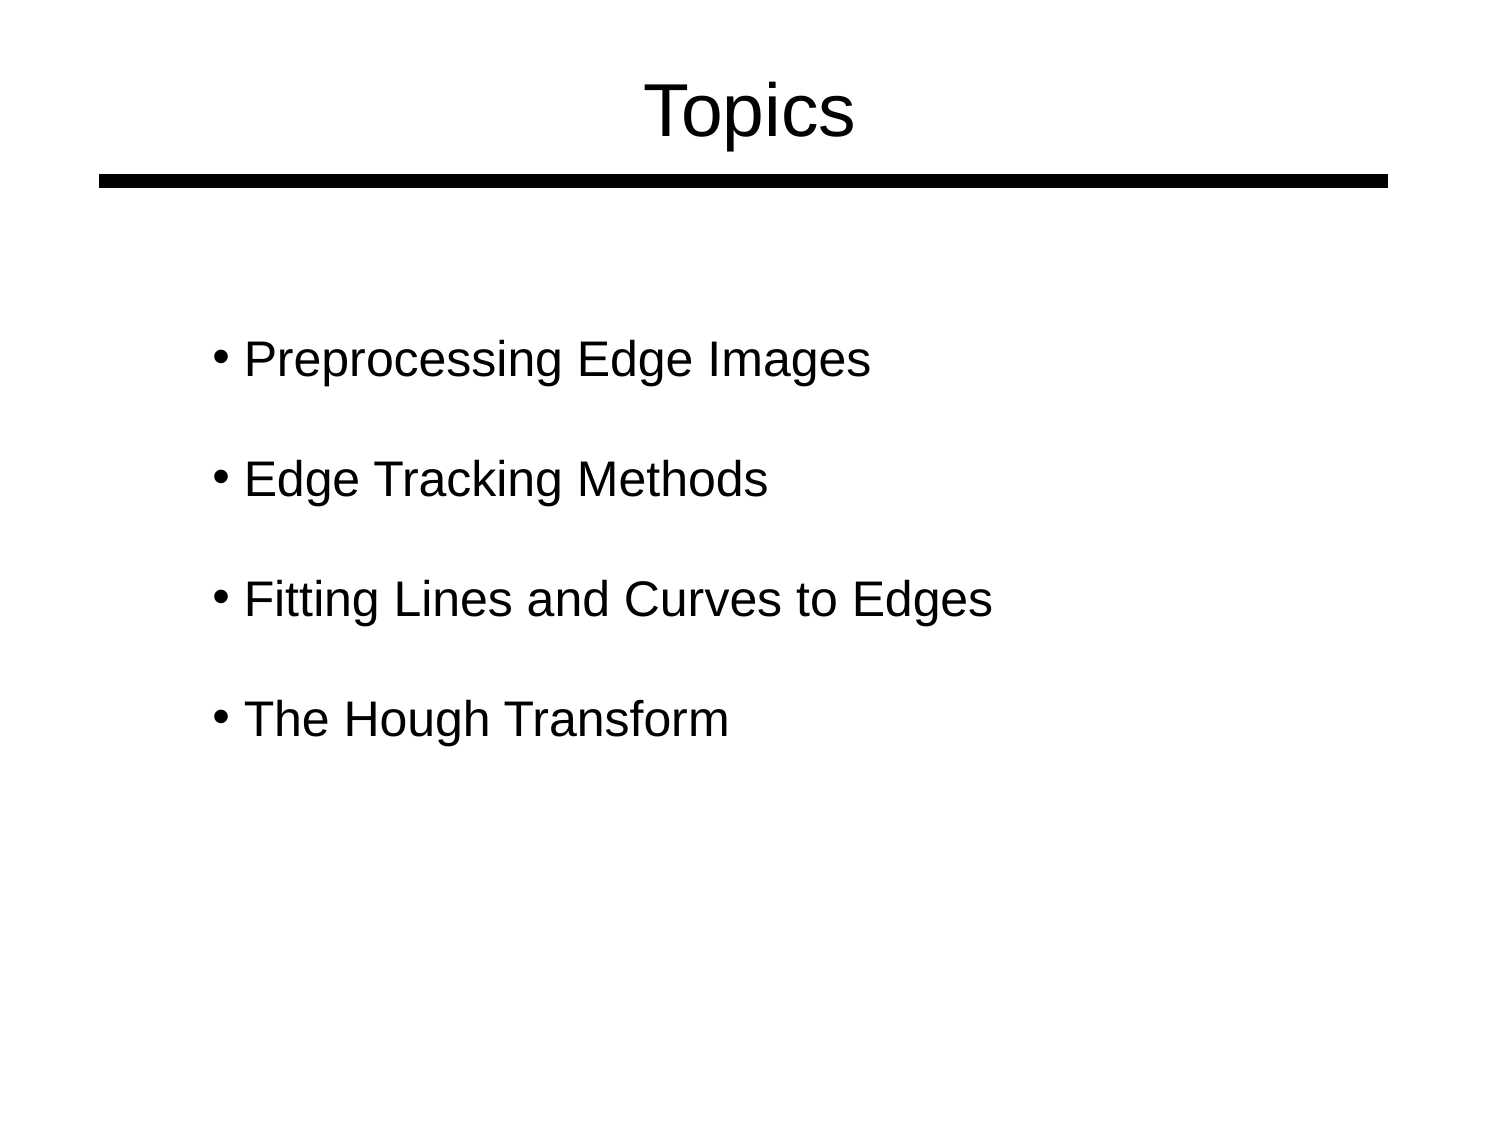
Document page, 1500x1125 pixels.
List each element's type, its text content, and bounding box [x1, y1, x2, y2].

title Topics [75, 12, 1425, 200]
text_box [99, 174, 1388, 188]
text_box Preprocessing Edge Images Edge Tracking Methods Fitting Lines and Curves to Edges The Hough Transform [197, 318, 1010, 754]
